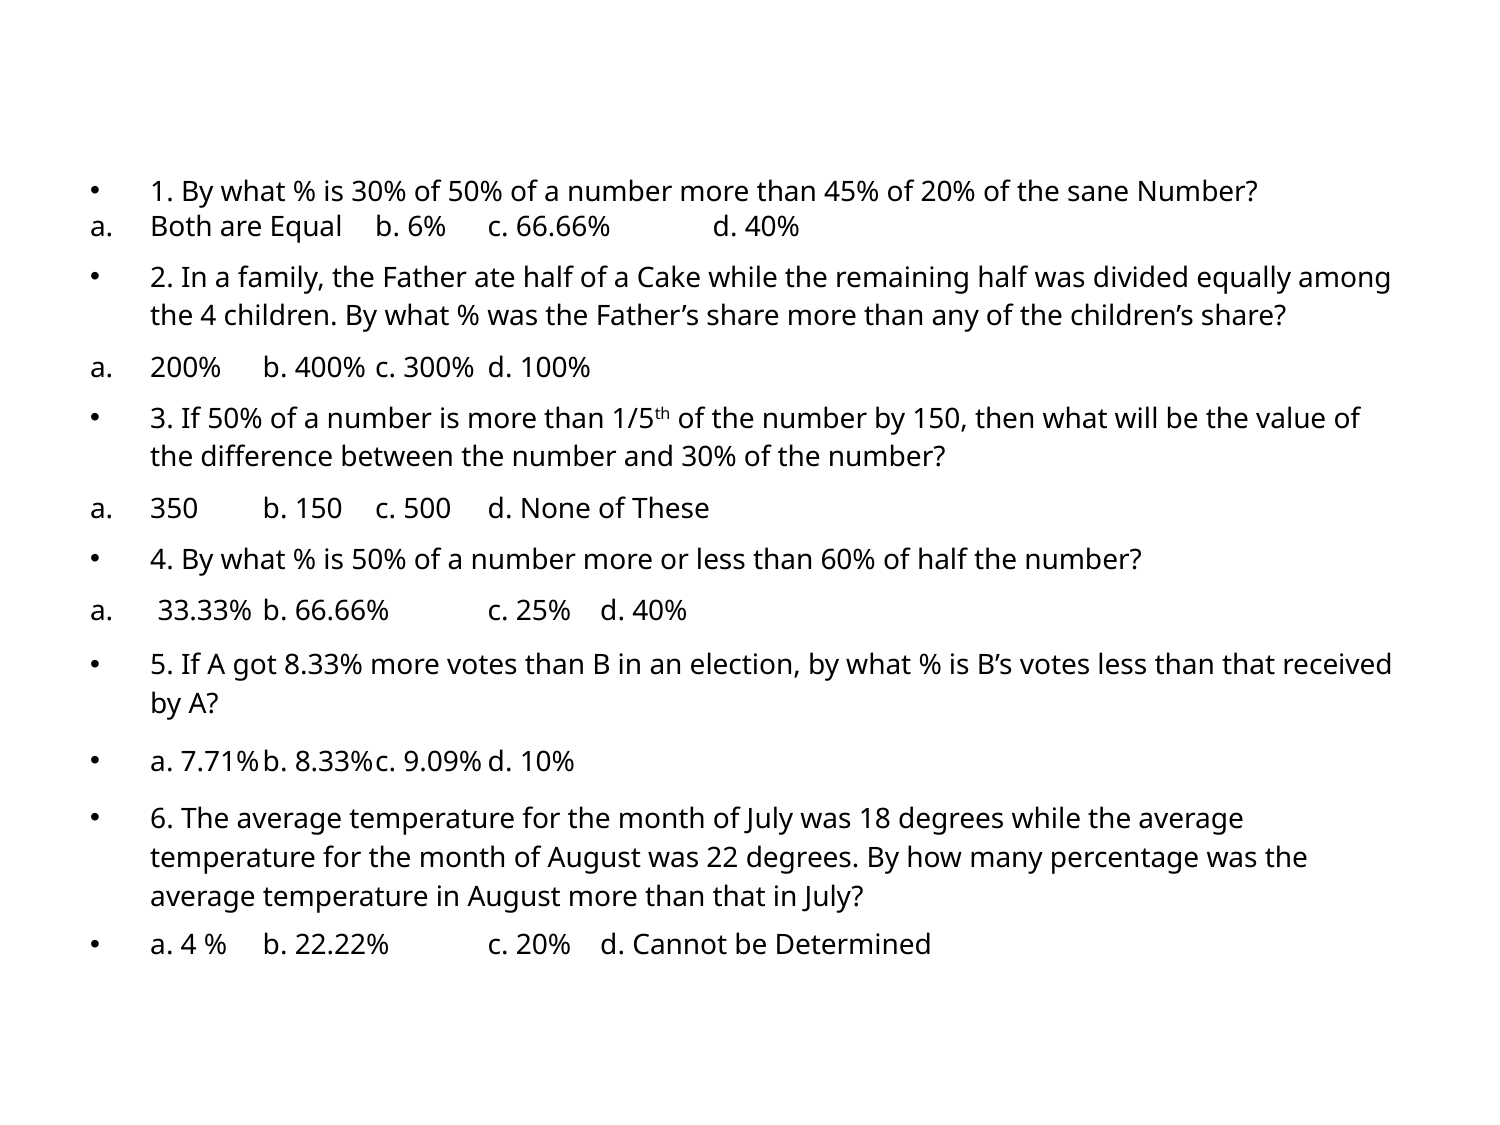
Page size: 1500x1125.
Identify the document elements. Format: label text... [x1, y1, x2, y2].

list 1. By what % is 30% of 50% of a number more than 45% of 20% of the sane Number? Both are Equal b. 6% c. 66.66% d. 40% 2. In a family, the Father ate half of a Cake while the remaining half was divided equally among the 4 children. By what % was the Father’s share more than any of the children’s share? 200% b. 400% c. 300% d. 100% 3. If 50% of a number is more than 1/5th of the number by 150, then what will be the value of the difference between the number and 30% of the number? 350 b. 150 c. 500 d. None of These 4. By what % is 50% of a number more or less than 60% of half the number? 33.33% b. 66.66% c. 25% d. 40% 5. If A got 8.33% more votes than B in an election, by what % is B’s votes less than that received by A? a. 7.71% b. 8.33% c. 9.09% d. 10% 6. The average temperature for the month of July was 18 degrees while the average temperature for the month of August was 22 degrees. By how many percentage was the average temperature in August more than that in July? a. 4 % b. 22.22% c. 20% d. Cannot be Determined [75, 160, 1425, 1005]
